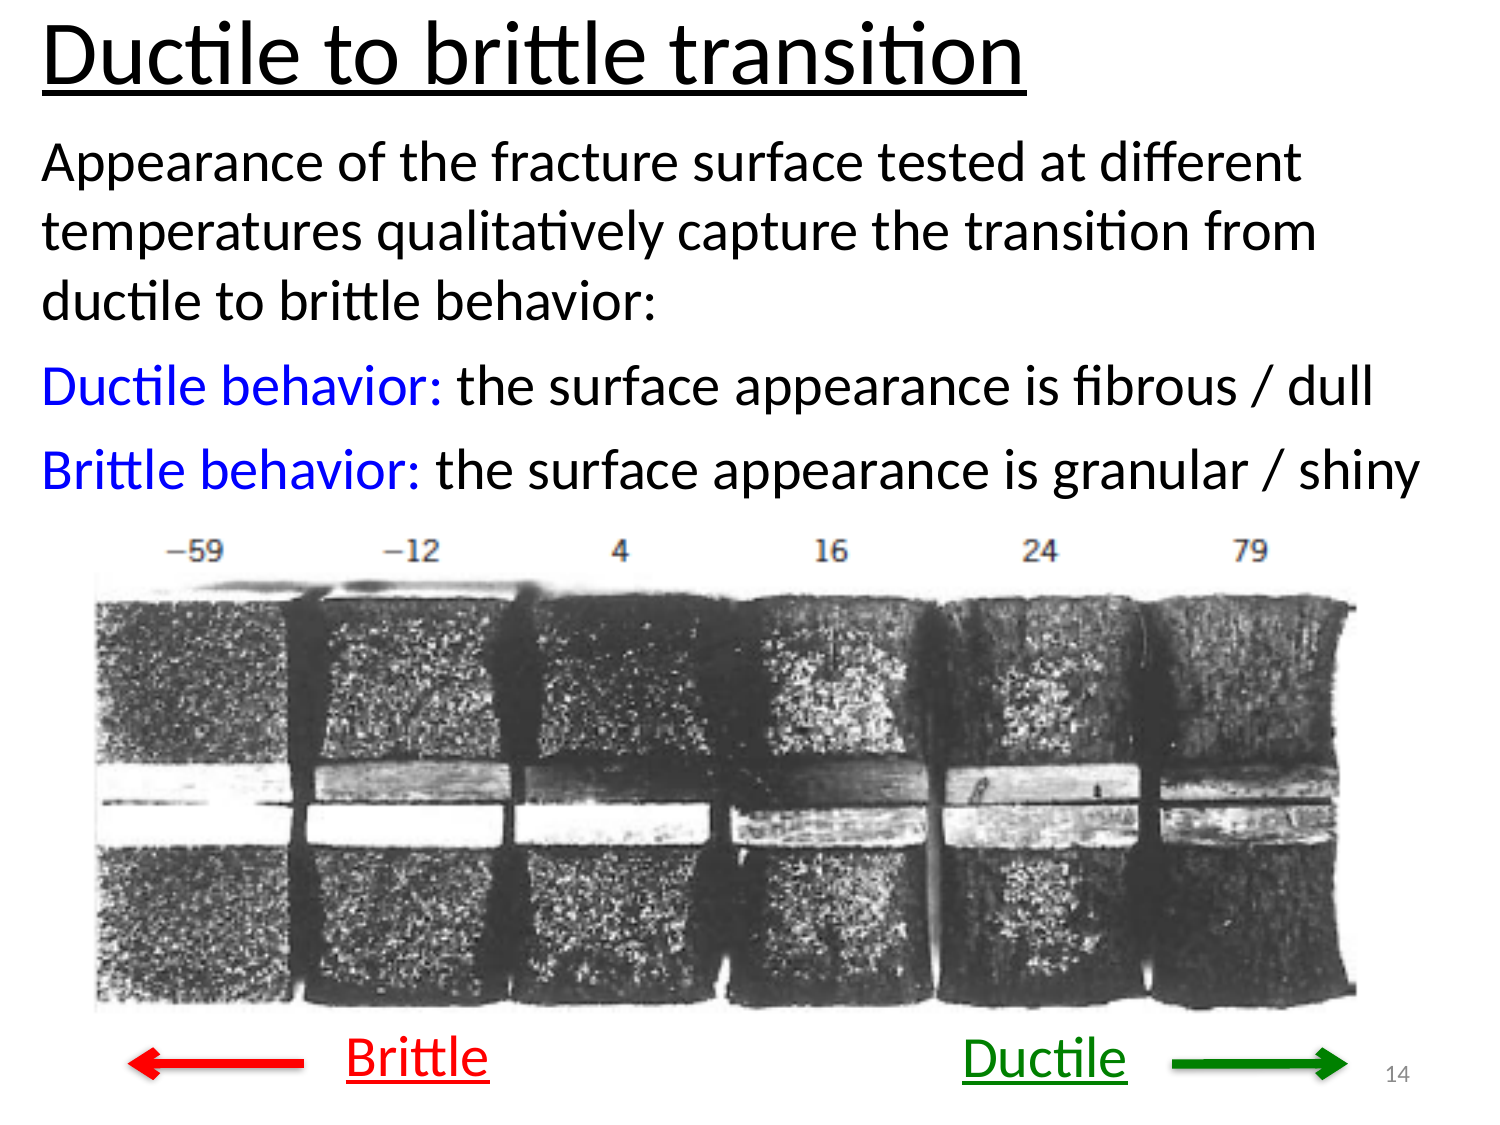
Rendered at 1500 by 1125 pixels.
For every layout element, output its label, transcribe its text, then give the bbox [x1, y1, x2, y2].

text_box Ductile behavior: the surface appearance is fibrous / dull Brittle behavior: the surface appearance is granular / shiny [26, 325, 1478, 509]
text_box Ductile [713, 1045, 1074, 1097]
text_box Brittle [330, 1045, 713, 1096]
text_box Ductile to brittle transition [26, 0, 1478, 110]
slide_number 14 [1074, 1042, 1425, 1103]
picture [73, 515, 1403, 1037]
text_box Appearance of the fracture surface tested at different temperatures qualitatively capture the transition from ductile to brittle behavior: [26, 115, 1478, 325]
